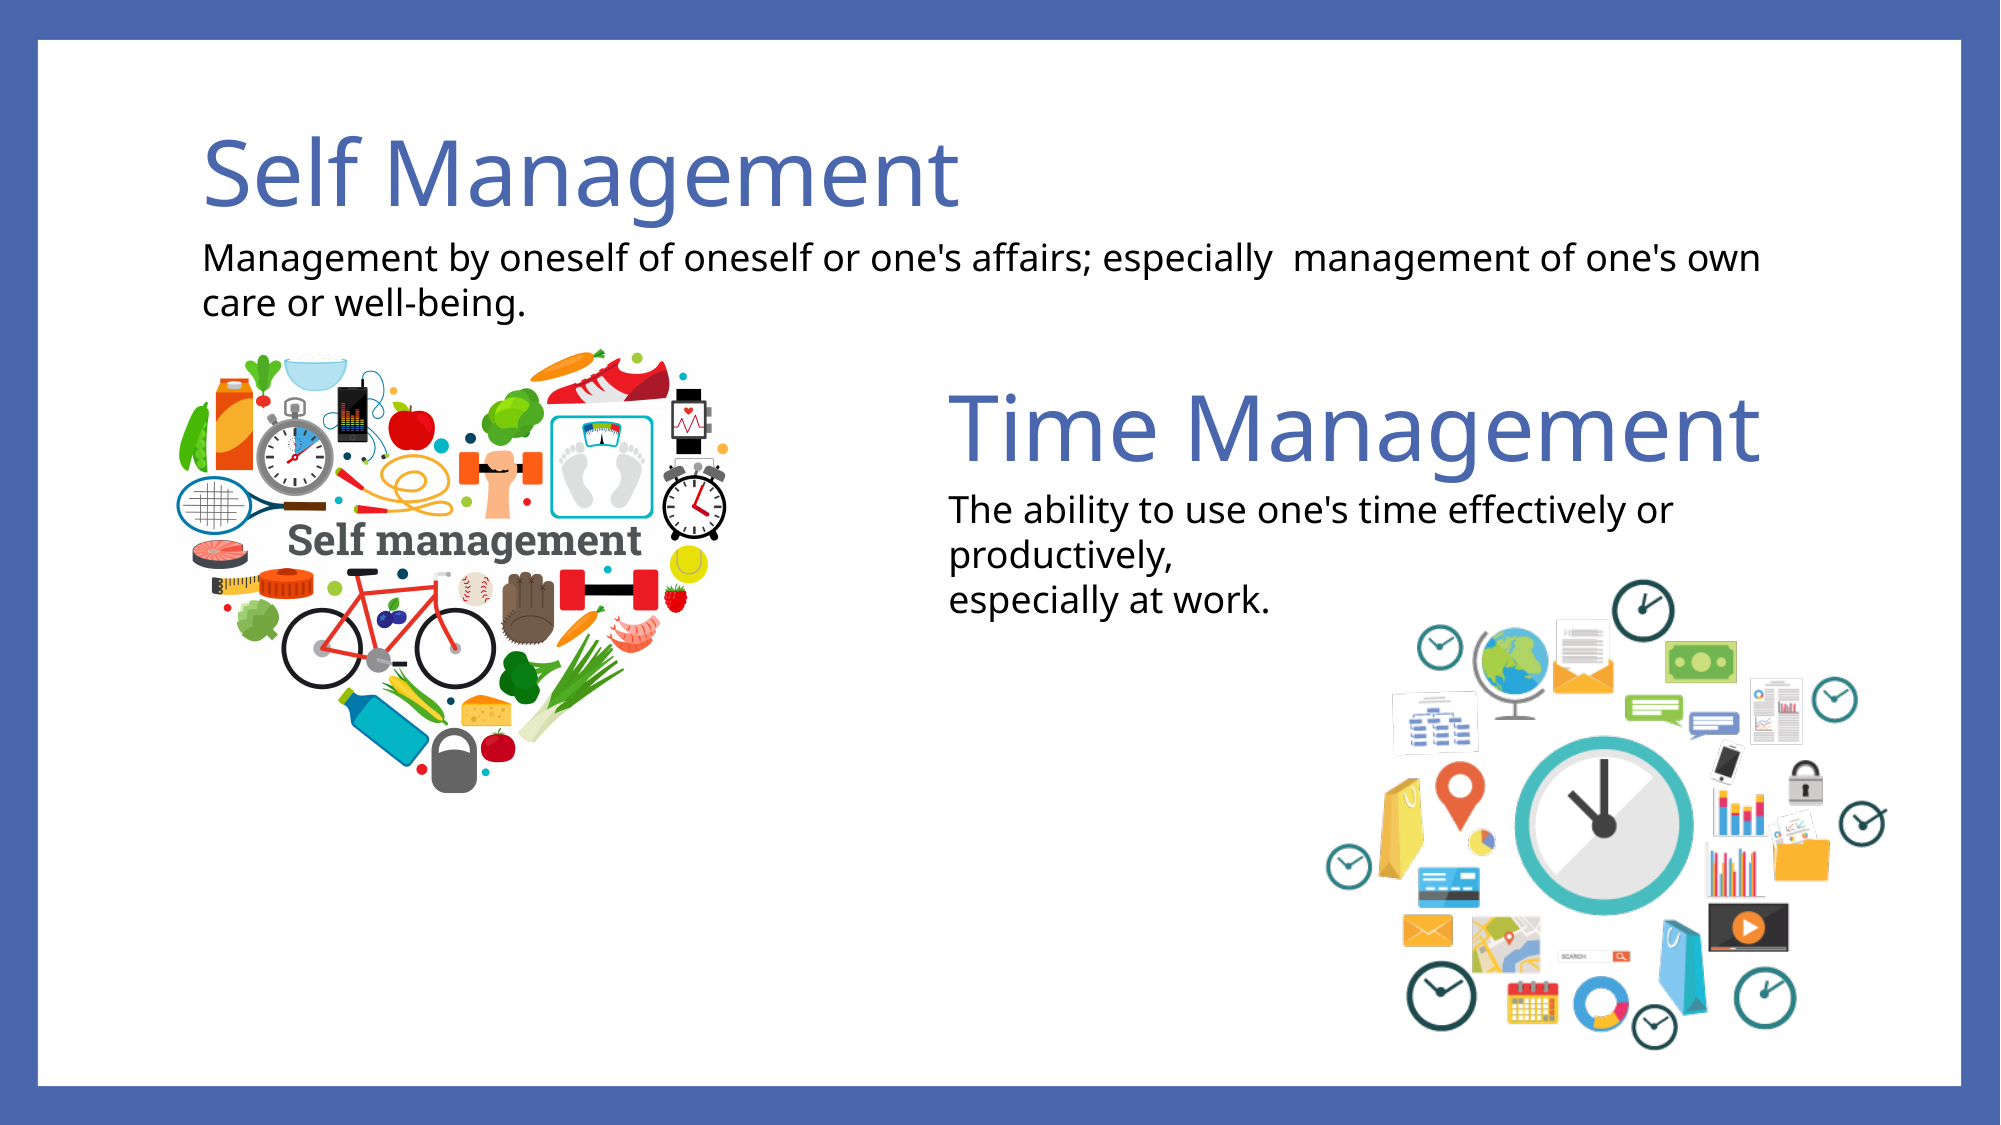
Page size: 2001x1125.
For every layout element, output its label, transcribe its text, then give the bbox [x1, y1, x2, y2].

text_box Management by oneself of oneself or one's affairs; especially management of one's own care or well-being. [187, 226, 1785, 332]
text_box Time Management [933, 355, 1785, 478]
picture [1274, 531, 1935, 1094]
picture [164, 332, 740, 809]
text_box The ability to use one's time effectively or productively, especially at work. [933, 478, 1846, 629]
title Self Management [187, 92, 1807, 261]
